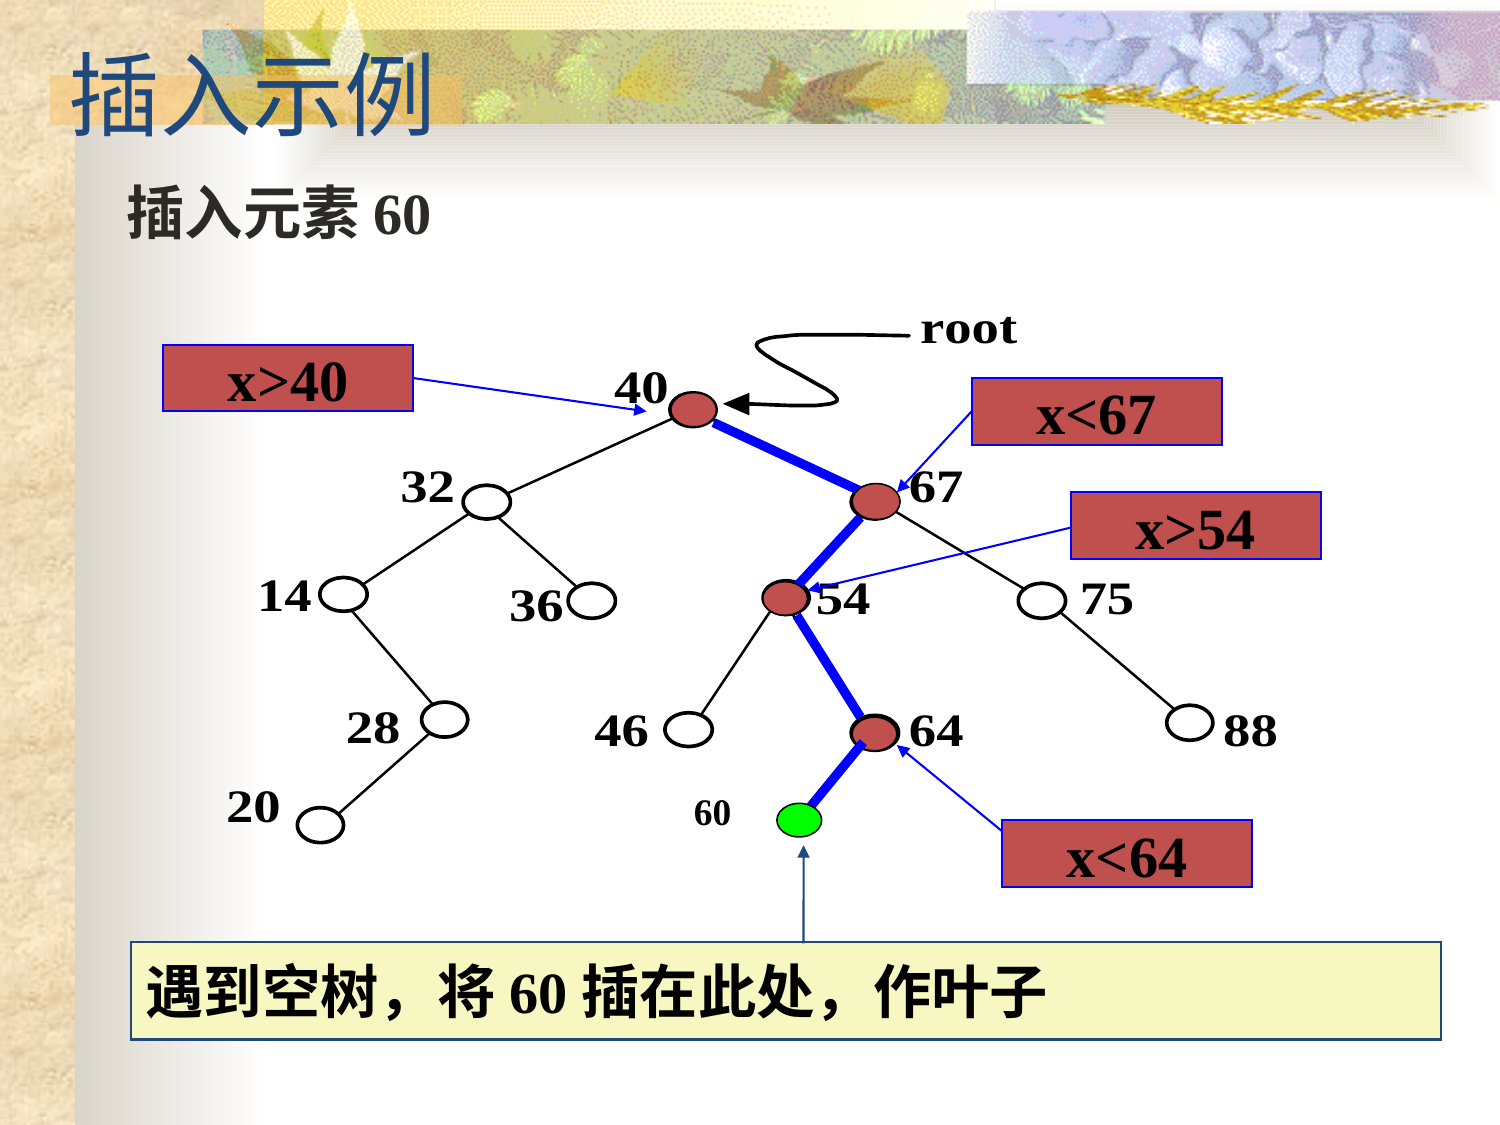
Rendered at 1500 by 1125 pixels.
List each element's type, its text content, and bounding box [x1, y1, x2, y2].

picture [0, 0, 1500, 1125]
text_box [678, 785, 822, 856]
text_box 插入示例 [54, 30, 1321, 149]
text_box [130, 844, 1442, 1040]
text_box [807, 492, 1322, 591]
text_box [163, 344, 647, 412]
text_box 插入元素60 [112, 176, 623, 247]
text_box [896, 744, 1253, 843]
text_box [896, 377, 1222, 490]
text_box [187, 269, 1341, 843]
